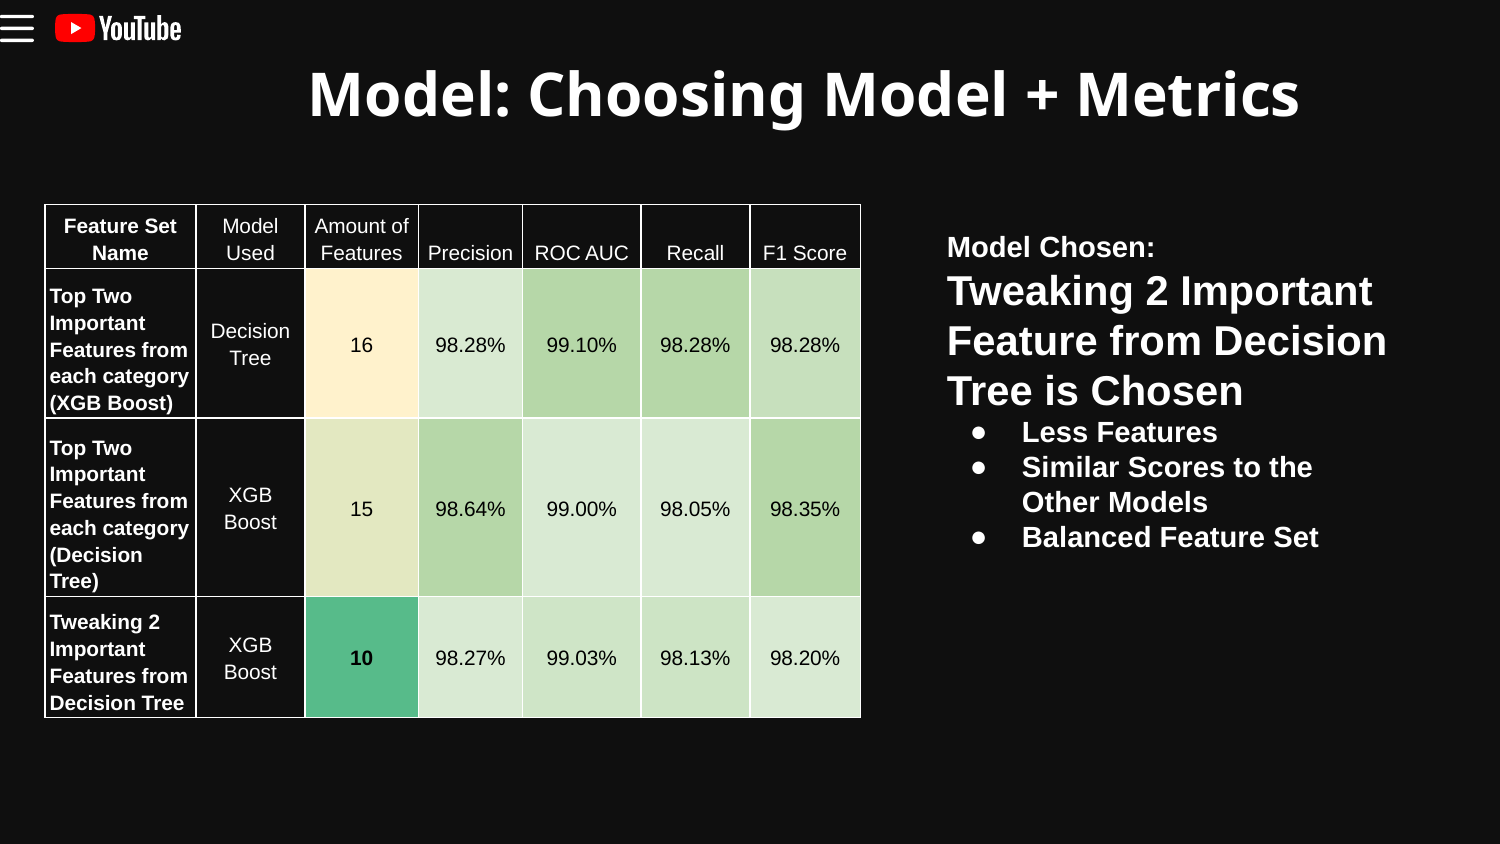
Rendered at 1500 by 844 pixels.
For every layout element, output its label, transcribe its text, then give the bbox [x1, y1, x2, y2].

table_header Model Used [197, 205, 304, 268]
table_cell Top Two Important Features from each category (XGB Boost) [46, 269, 195, 417]
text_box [54, 13, 181, 43]
table_cell 98.27% [419, 597, 522, 717]
table_cell 15 [306, 419, 418, 596]
table_cell 16 [306, 269, 418, 417]
text_box [0, 26, 34, 31]
table_cell Tweaking 2 Important Features from Decision Tree [46, 597, 195, 717]
table_cell 98.05% [642, 419, 749, 596]
table_cell 99.00% [523, 419, 640, 596]
text_box [0, 14, 34, 19]
table_header Amount of Features [306, 205, 418, 268]
table_cell 98.20% [751, 597, 860, 717]
table_cell 98.64% [419, 419, 522, 596]
table_cell 98.35% [751, 419, 860, 596]
table_header Precision [419, 205, 522, 268]
table_cell 98.28% [642, 269, 749, 417]
table_cell 99.03% [523, 597, 640, 717]
table_cell Decision Tree [197, 269, 304, 417]
table_cell 10 [306, 597, 418, 717]
table_cell 99.10% [523, 269, 640, 417]
table_header Recall [642, 205, 749, 268]
table_cell 98.28% [419, 269, 522, 417]
table_header ROC AUC [523, 205, 640, 268]
table_cell XGB Boost [197, 597, 304, 717]
table_cell 98.13% [642, 597, 749, 717]
text_box Model: Choosing Model + Metrics [224, 50, 1386, 134]
text_box [117, 62, 1378, 149]
table_cell Top Two Important Features from each category (Decision Tree) [46, 419, 195, 596]
table_header Feature Set Name [46, 205, 195, 268]
table_header F1 Score [751, 205, 860, 268]
table_cell 98.28% [751, 269, 860, 417]
table_cell XGB Boost [197, 419, 304, 596]
text_box [0, 38, 34, 43]
text_box Model Chosen: Tweaking 2 Important Feature from Decision Tree is Chosen Less Features Similar Scores to the Other Models Balanced Feature Set [931, 213, 1406, 732]
